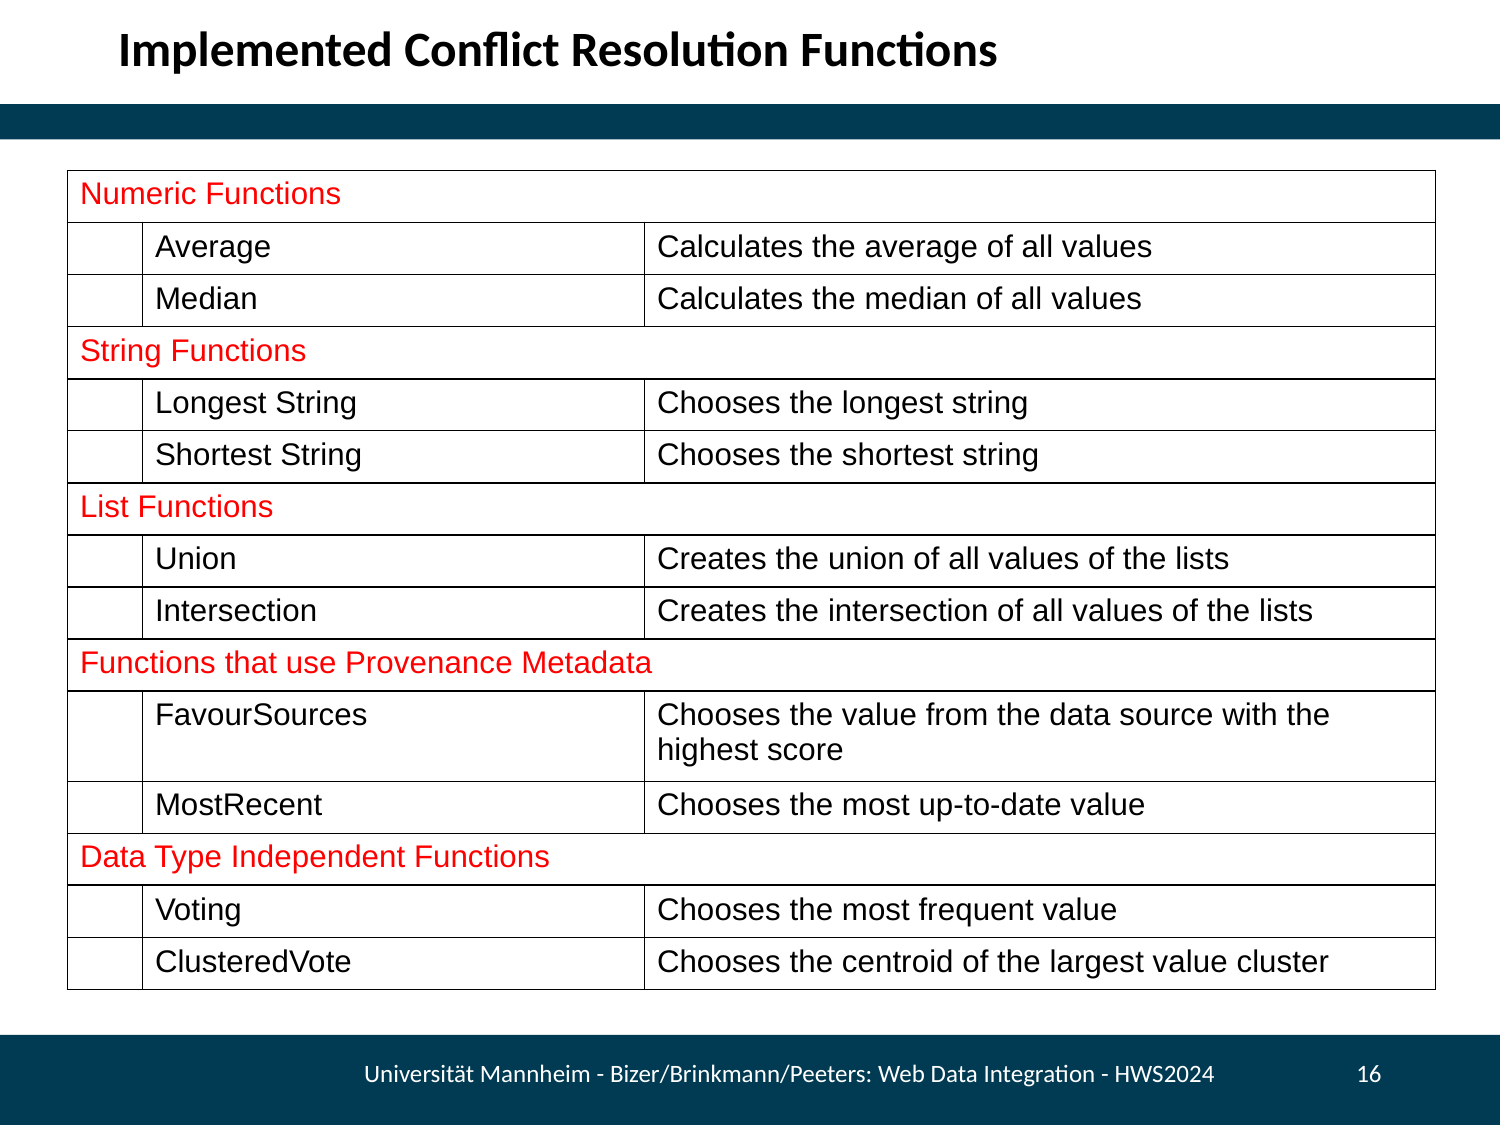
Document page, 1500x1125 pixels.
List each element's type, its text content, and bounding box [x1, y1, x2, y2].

table_cell Chooses the value from the data source with the highest score [645, 692, 1435, 781]
table_cell [68, 938, 142, 989]
table_cell [68, 782, 142, 833]
table_cell Voting [143, 886, 644, 937]
table_header Numeric Functions [68, 171, 1435, 222]
table_cell [68, 223, 142, 274]
table_cell Chooses the most frequent value [645, 886, 1435, 937]
table_cell Calculates the median of all values [645, 275, 1435, 326]
table_cell Chooses the longest string [645, 380, 1435, 430]
table_cell Intersection [143, 588, 644, 638]
table_cell MostRecent [143, 782, 644, 833]
table_cell List Functions [68, 484, 1435, 534]
table_cell Functions that use Provenance Metadata [68, 640, 1435, 690]
table_cell Creates the union of all values of the lists [645, 536, 1435, 586]
table_cell Chooses the shortest string [645, 431, 1435, 482]
table_cell Shortest String [143, 431, 644, 482]
table_cell Calculates the average of all values [645, 223, 1435, 274]
table_cell FavourSources [143, 692, 644, 781]
slide_number 16 [1319, 1042, 1397, 1103]
table_cell [68, 886, 142, 937]
table_cell Average [143, 223, 644, 274]
table_cell Creates the intersection of all values of the lists [645, 588, 1435, 638]
table_cell Chooses the most up-to-date value [645, 782, 1435, 833]
footer Universität Mannheim - Bizer/Brinkmann/Peeters: Web Data Integration - HWS2024 [261, 1042, 1319, 1103]
table_cell Union [143, 536, 644, 586]
table_cell ClusteredVote [143, 938, 644, 989]
table_cell Chooses the centroid of the largest value cluster [645, 938, 1435, 989]
table_cell Data Type Independent Functions [68, 834, 1435, 884]
table_cell [68, 275, 142, 326]
table_cell [68, 431, 142, 482]
table_cell [68, 692, 142, 781]
table_cell String Functions [68, 327, 1435, 378]
table_cell [68, 380, 142, 430]
table_cell Longest String [143, 380, 644, 430]
table_cell [68, 536, 142, 586]
title Implemented Conflict Resolution Functions [103, 16, 1397, 85]
table_cell [68, 588, 142, 638]
table_cell Median [143, 275, 644, 326]
